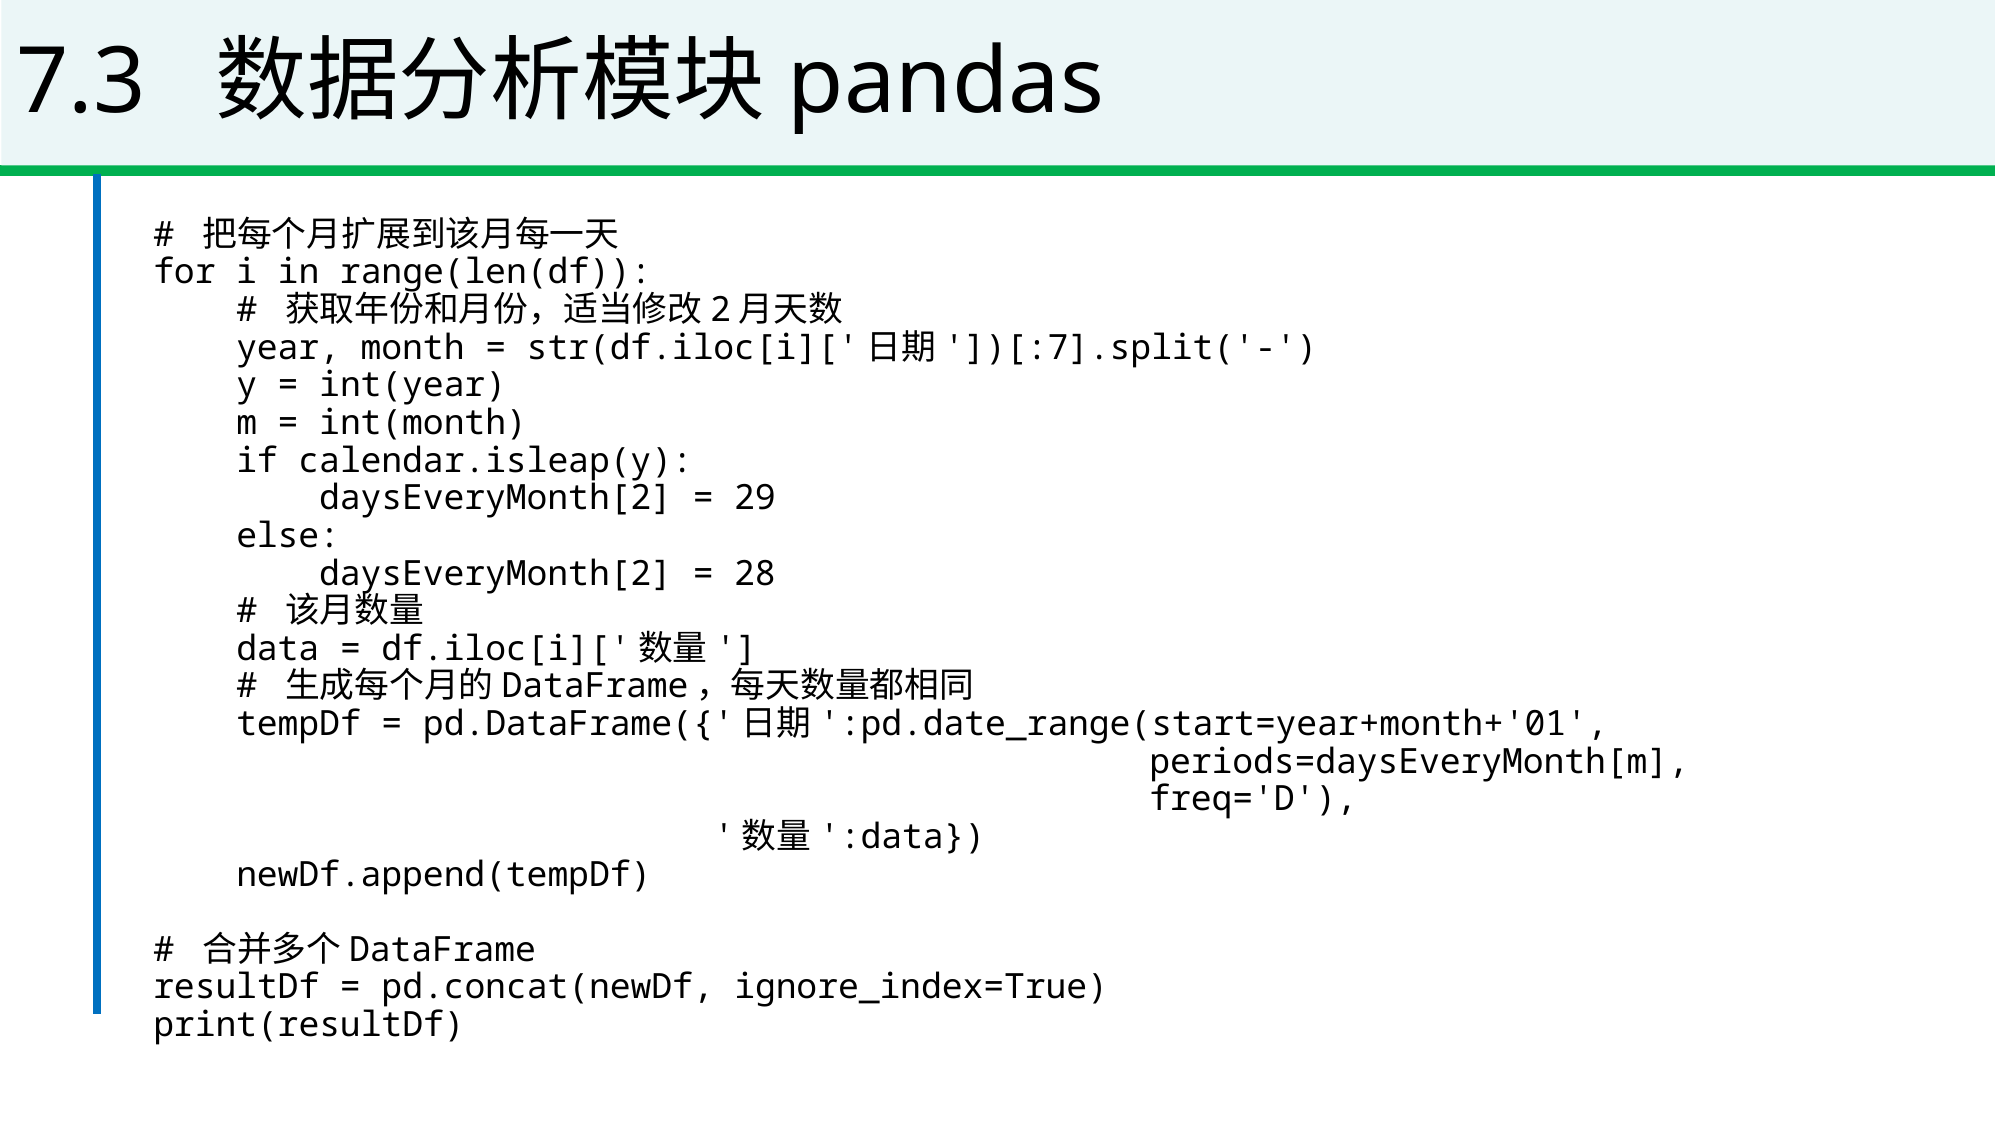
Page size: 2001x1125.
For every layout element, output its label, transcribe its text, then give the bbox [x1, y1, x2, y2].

list # 把每个月扩展到该月每一天 for i in range(len(df)): # 获取年份和月份，适当修改2月天数 year, month = str(df.iloc[i]['日期'])[:7].split('-') y = int(year) m = int(month) if calendar.isleap(y): daysEveryMonth[2] = 29 else: daysEveryMonth[2] = 28 # 该月数量 data = df.iloc[i]['数量'] # 生成每个月的DataFrame，每天数量都相同 tempDf = pd.DataFrame({'日期':pd.date_range(start=year+month+'01', periods=daysEveryMonth[m], freq='D'), '数量':data}) newDf.append(tempDf) # 合并多个DataFrame resultDf = pd.concat(newDf, ignore_index=True) print(resultDf) [138, 208, 1896, 1054]
title 7.3 数据分析模块pandas [1, 0, 1995, 166]
